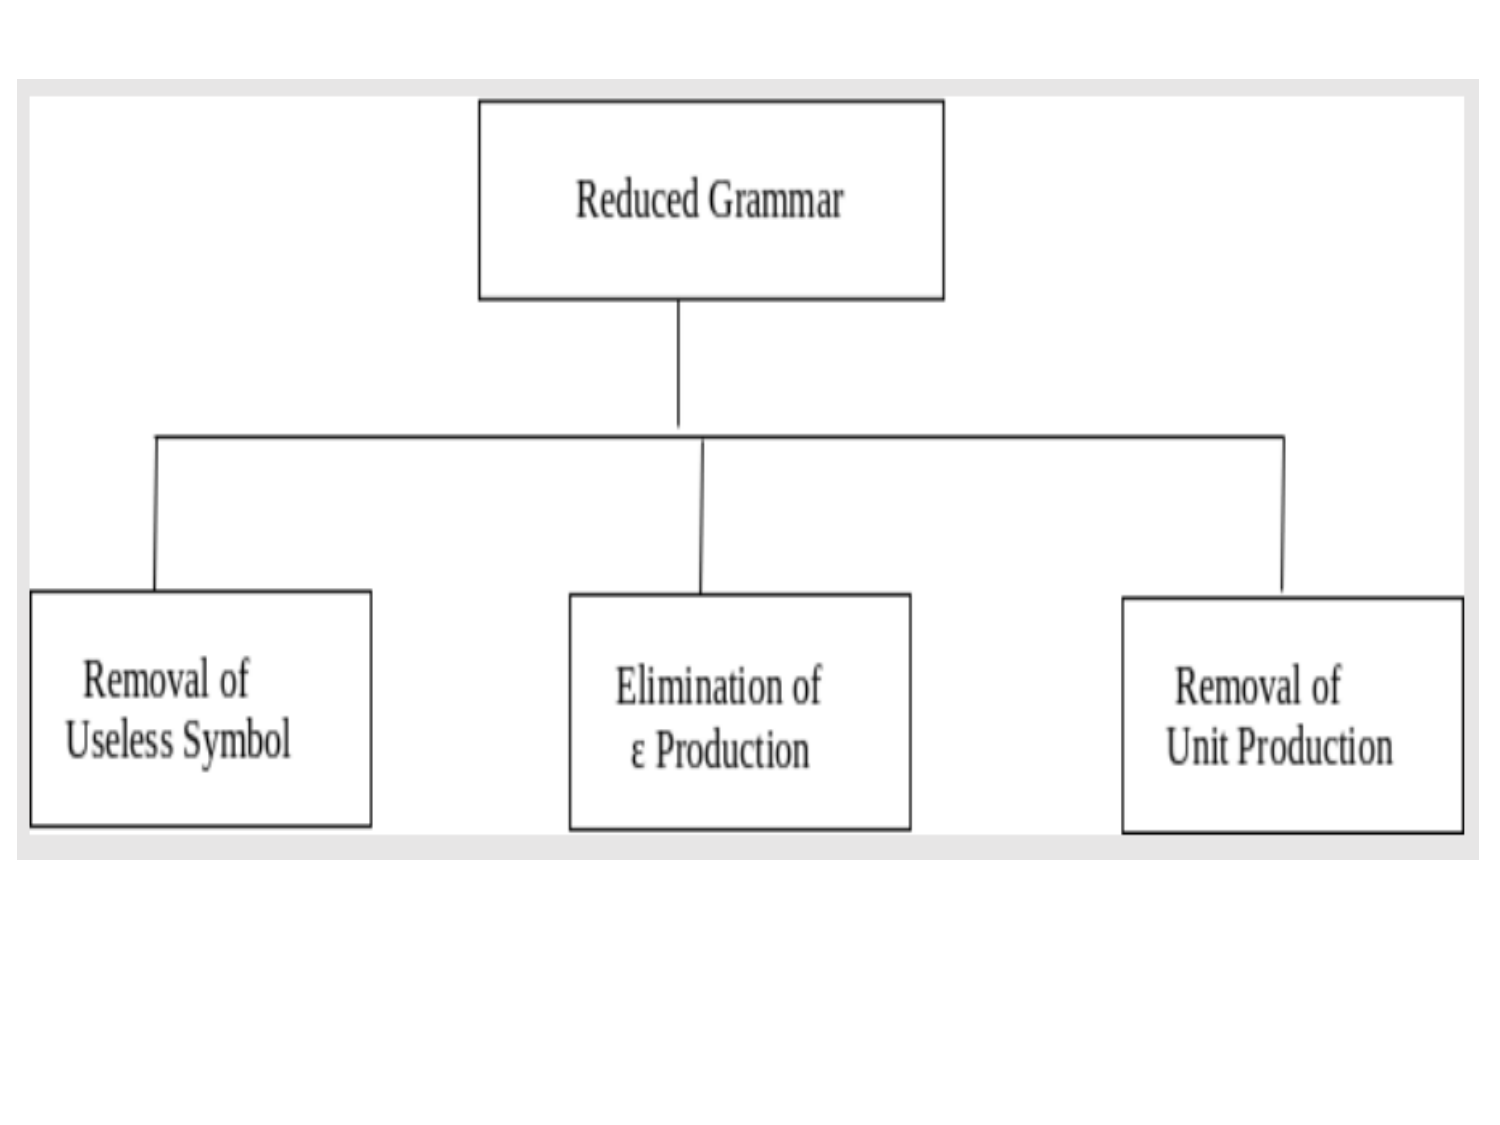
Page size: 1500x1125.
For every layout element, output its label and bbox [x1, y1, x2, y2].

picture [17, 79, 1480, 860]
